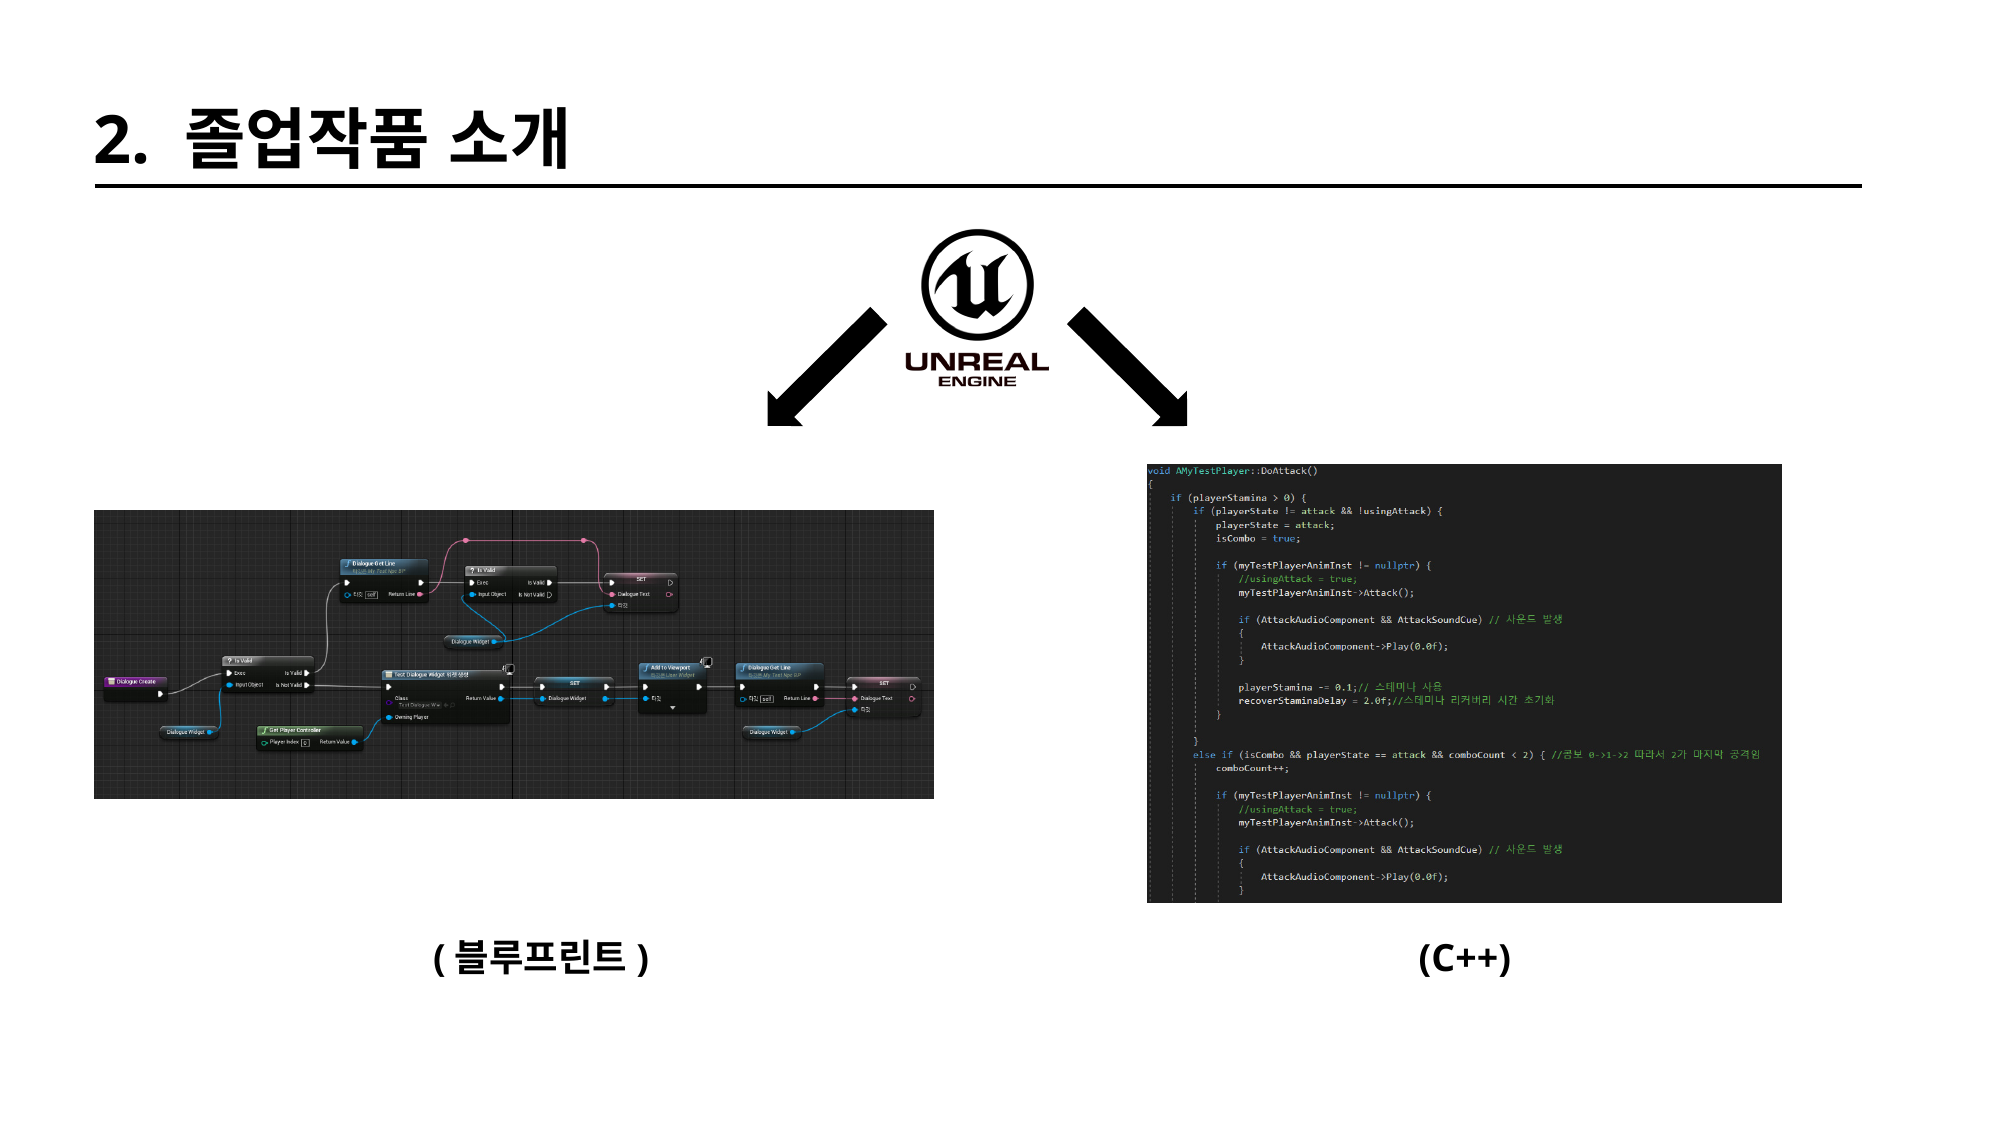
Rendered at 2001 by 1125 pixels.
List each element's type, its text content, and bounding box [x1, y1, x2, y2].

picture [94, 510, 934, 799]
text_box [1066, 306, 1188, 427]
text_box (블루프린트) [399, 926, 683, 986]
picture [904, 223, 1050, 397]
text_box [767, 306, 888, 427]
text_box (C++) [1322, 926, 1607, 986]
picture [1147, 464, 1782, 903]
text_box 2. 졸업작품 소개 [78, 90, 697, 185]
